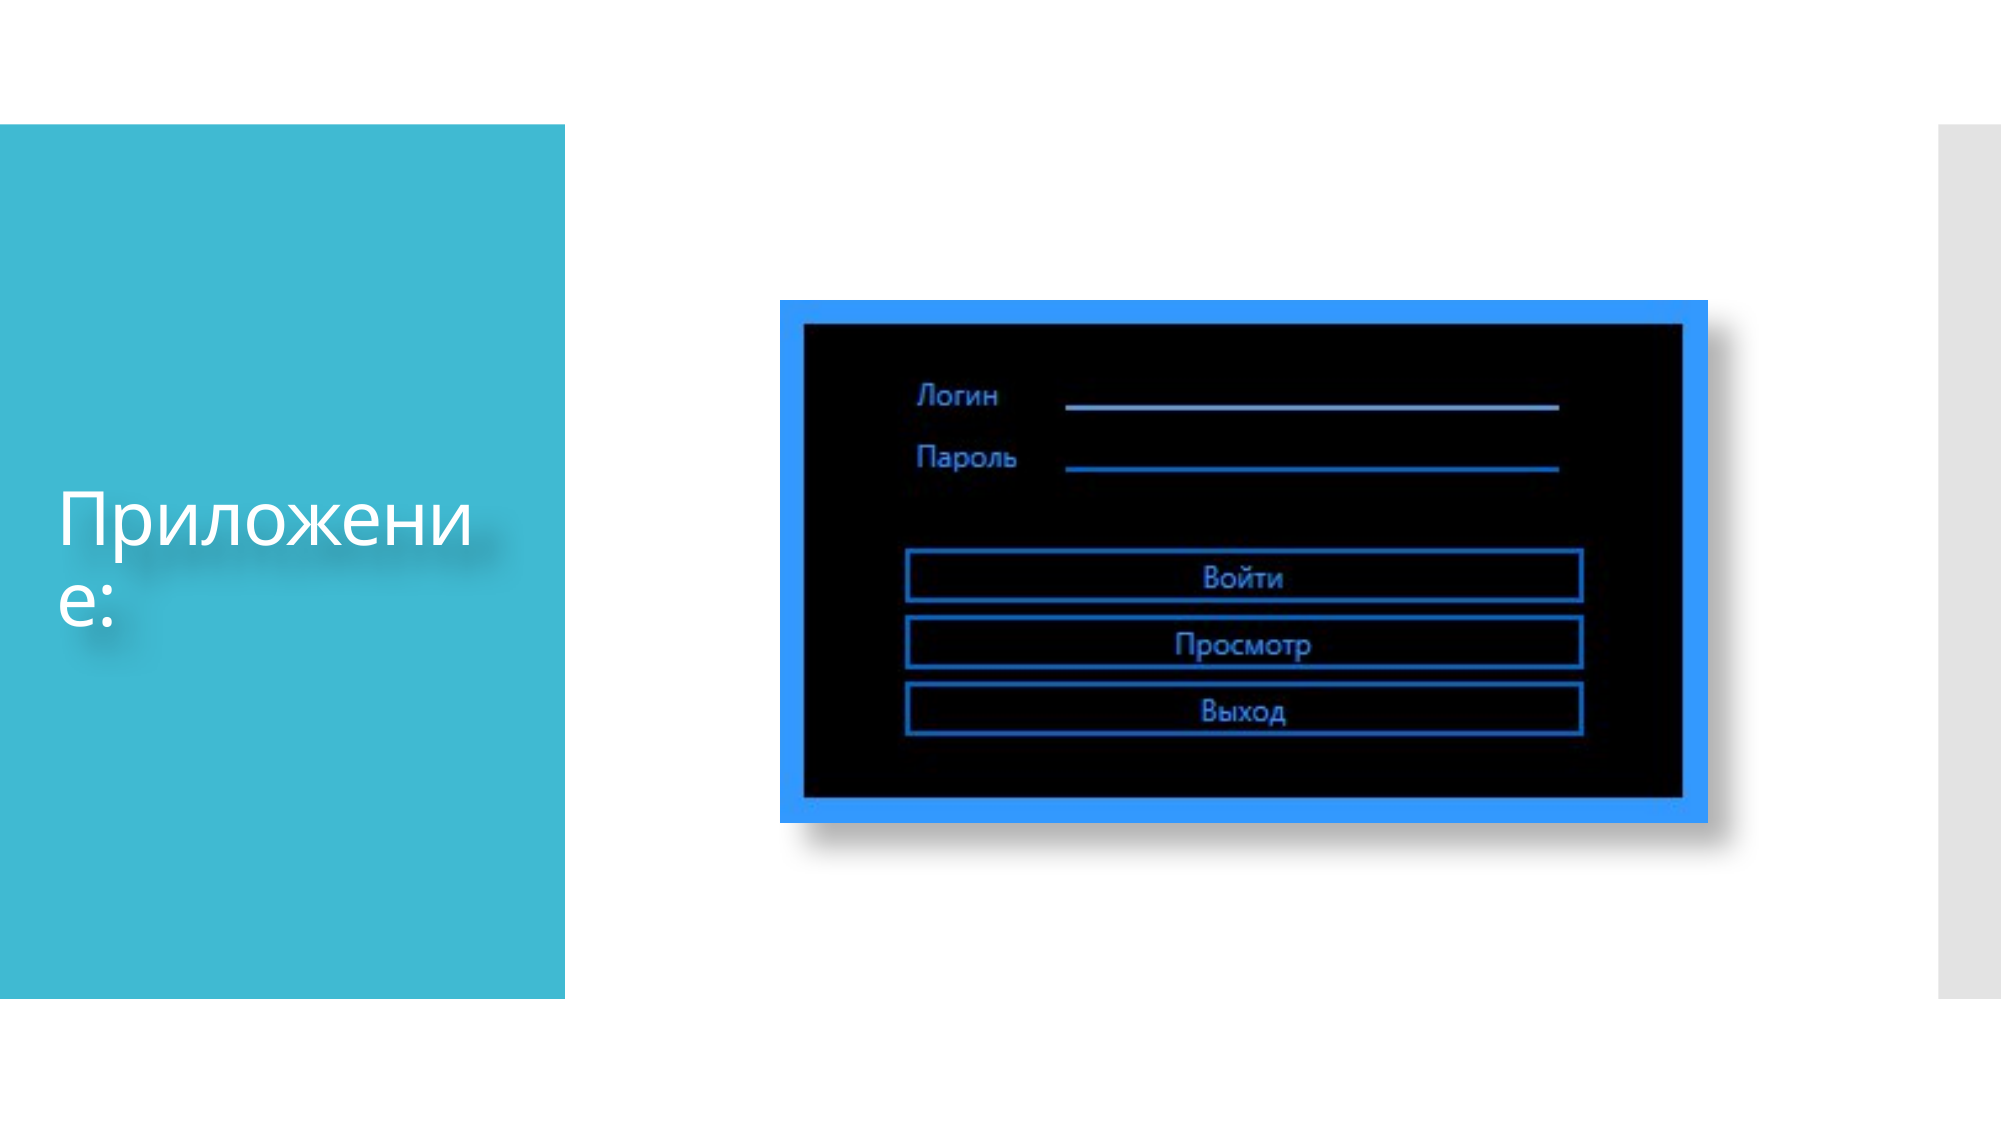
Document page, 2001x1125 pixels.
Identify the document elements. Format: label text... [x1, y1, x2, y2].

title Приложение: [41, 184, 525, 940]
picture [779, 300, 1708, 824]
